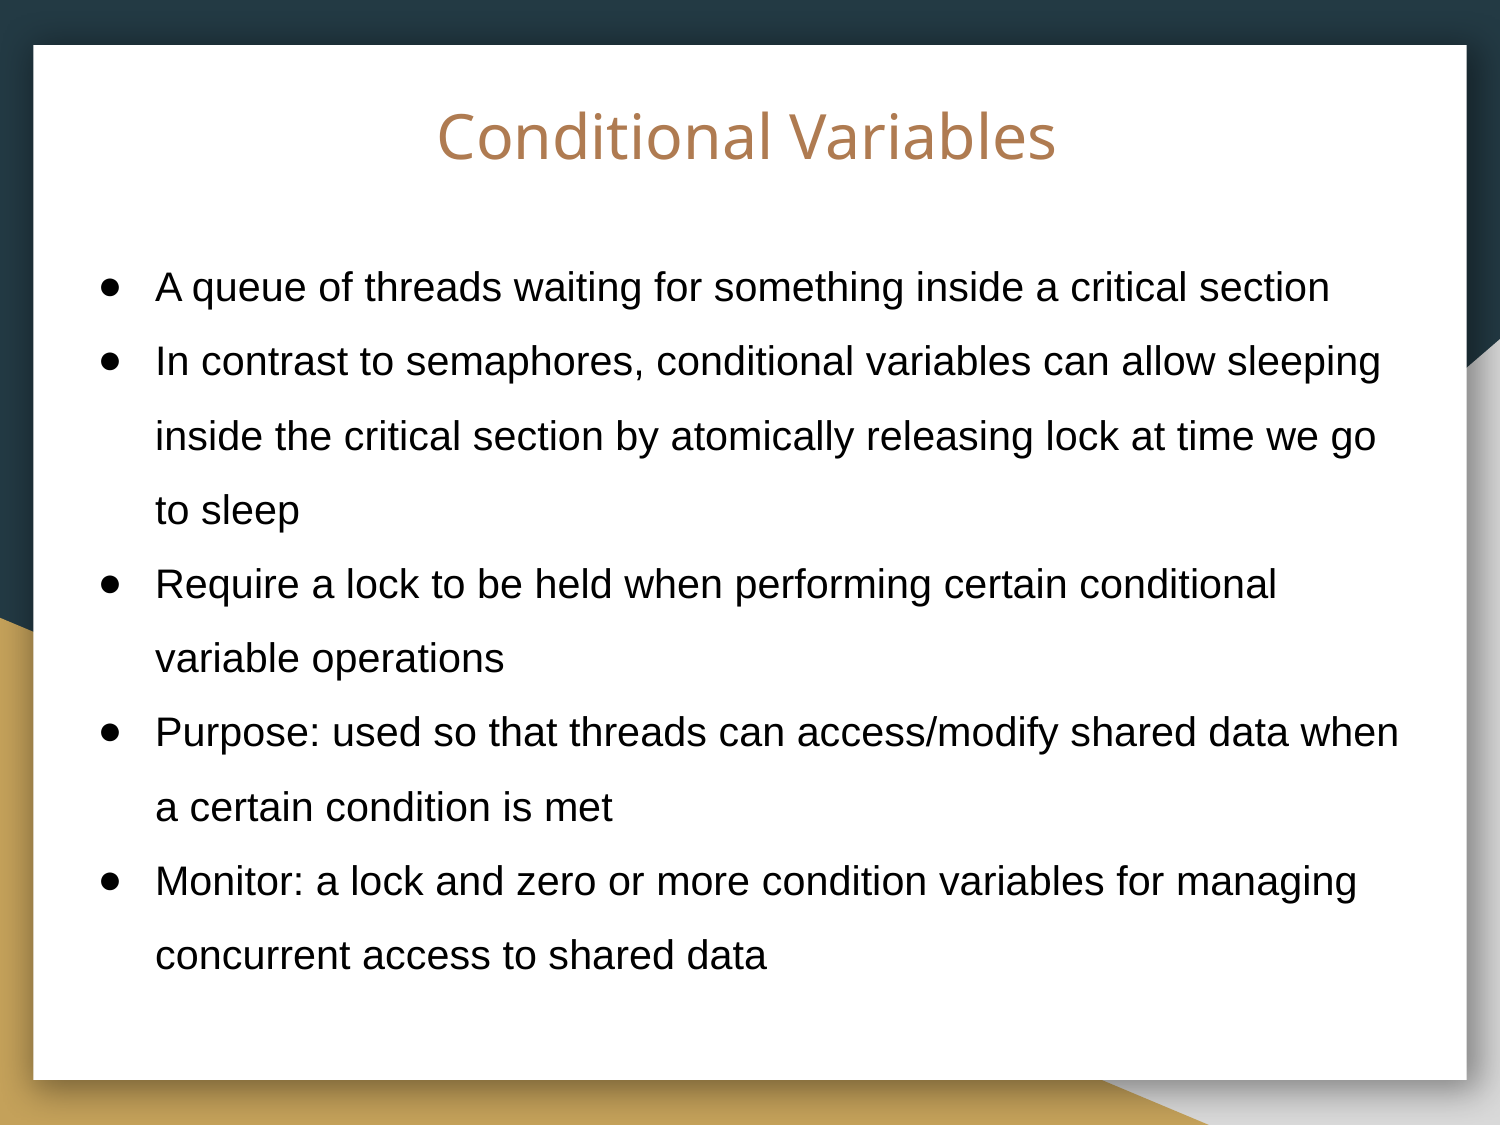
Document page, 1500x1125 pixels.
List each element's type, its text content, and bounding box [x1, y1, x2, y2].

title Conditional Variables [421, 81, 1079, 200]
list A queue of threads waiting for something inside a critical section In contrast to semaphores, conditional variables can allow sleeping inside the critical section by atomically releasing lock at time we go to sleep Require a lock to be held when performing certain conditional variable operations Purpose: used so that threads can access/modify shared data when a certain condition is met Monitor: a lock and zero or more condition variables for managing concurrent access to shared data [65, 220, 1435, 1000]
